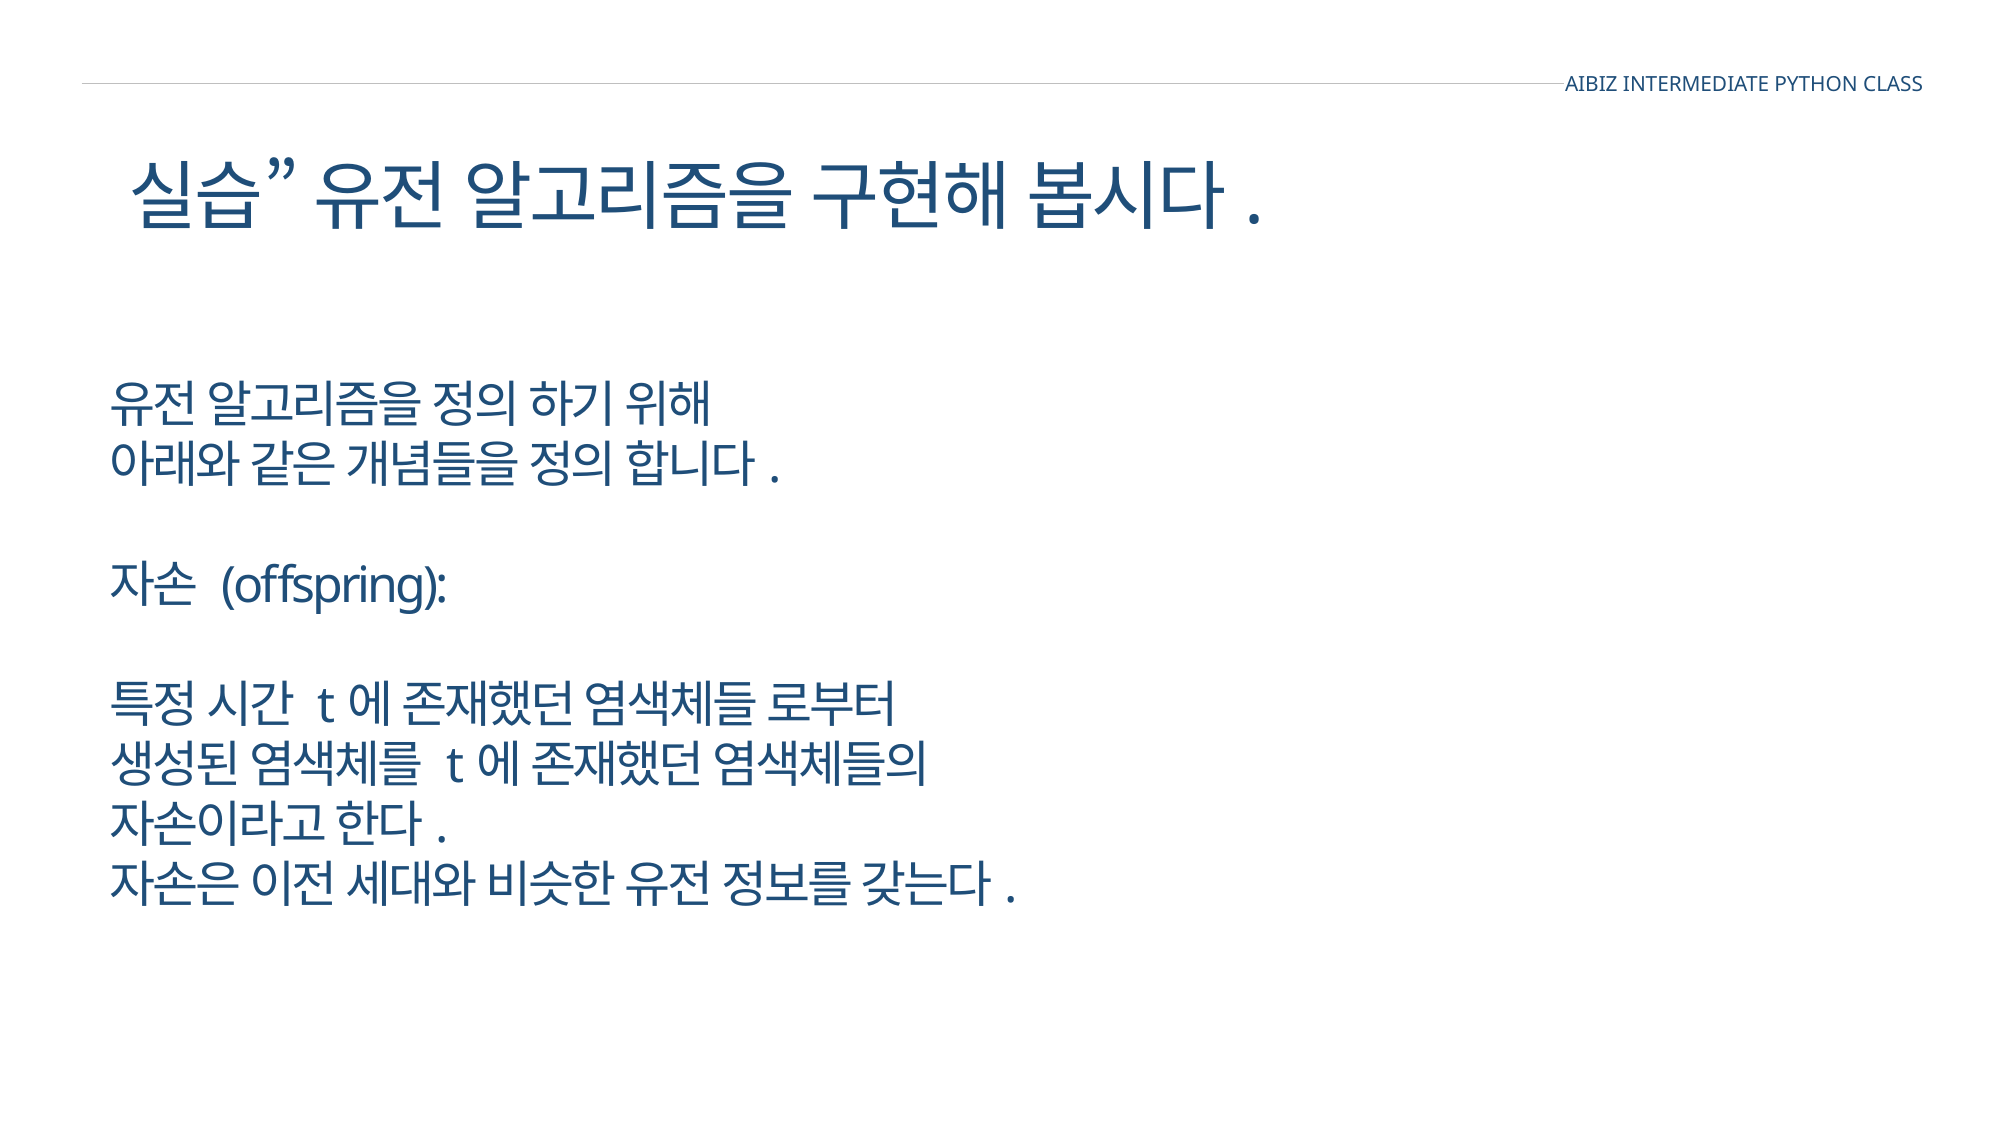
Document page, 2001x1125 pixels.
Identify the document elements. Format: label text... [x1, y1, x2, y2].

text_box 유전 알고리즘을 정의 하기 위해 아래와 같은 개념들을 정의 합니다. 자손 (offspring): 특정 시간 t에 존재했던 염색체들 로부터 생성된 염색체를 t에 존재했던 염색체들의 자손이라고 한다. 자손은 이전 세대와 비슷한 유전 정보를 갖는다. [94, 365, 1632, 921]
text_box 실습” 유전 알고리즘을 구현해 봅시다. [113, 141, 1280, 247]
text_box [81, 63, 1939, 104]
